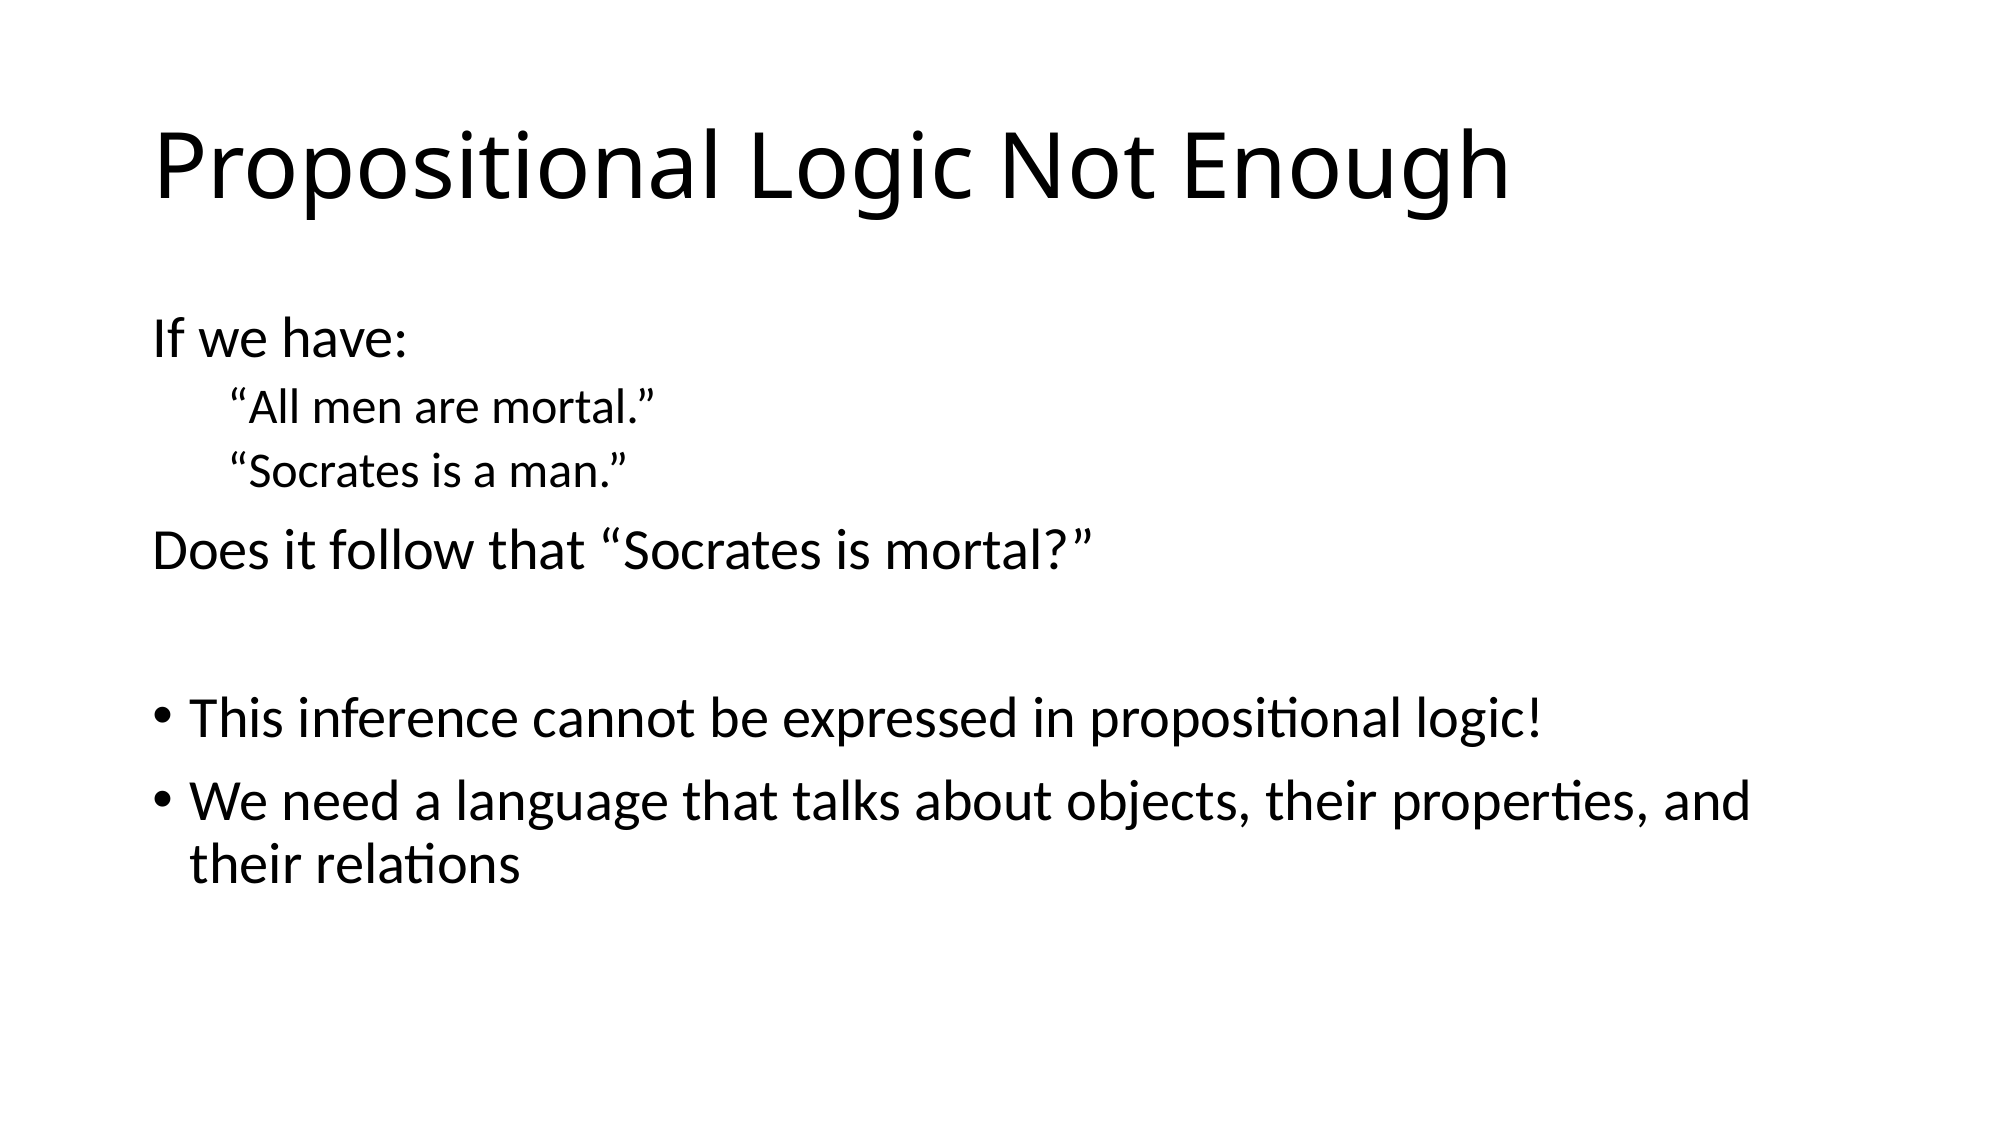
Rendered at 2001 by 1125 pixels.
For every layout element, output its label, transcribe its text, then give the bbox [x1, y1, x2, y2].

title Propositional Logic Not Enough [137, 59, 1863, 278]
list If we have: “All men are mortal.” “Socrates is a man.” Does it follow that “Socrates is mortal?” This inference cannot be expressed in propositional logic! We need a language that talks about objects, their properties, and their relations [137, 299, 1863, 1014]
